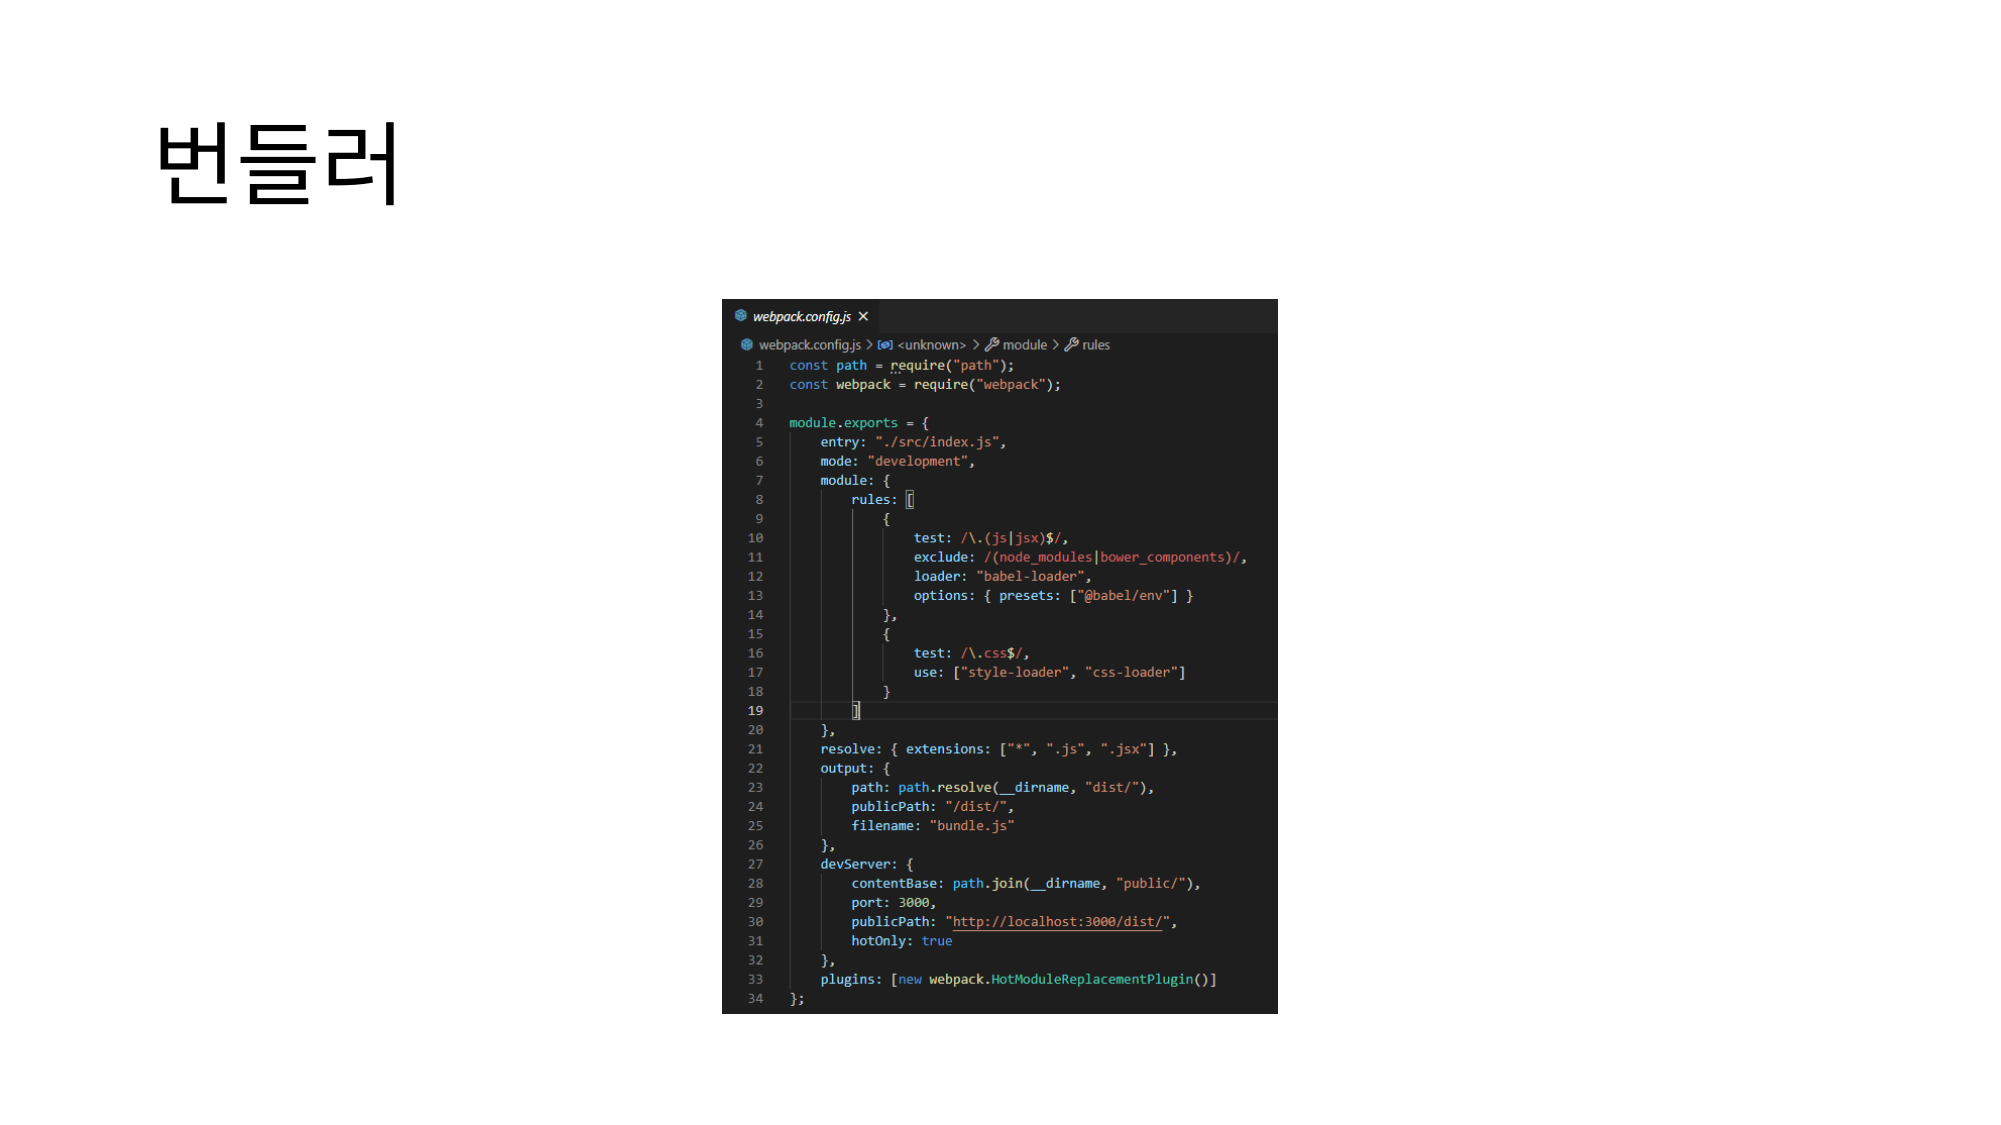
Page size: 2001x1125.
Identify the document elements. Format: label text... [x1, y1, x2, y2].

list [722, 299, 1278, 1014]
title 번들러 [137, 59, 1863, 278]
